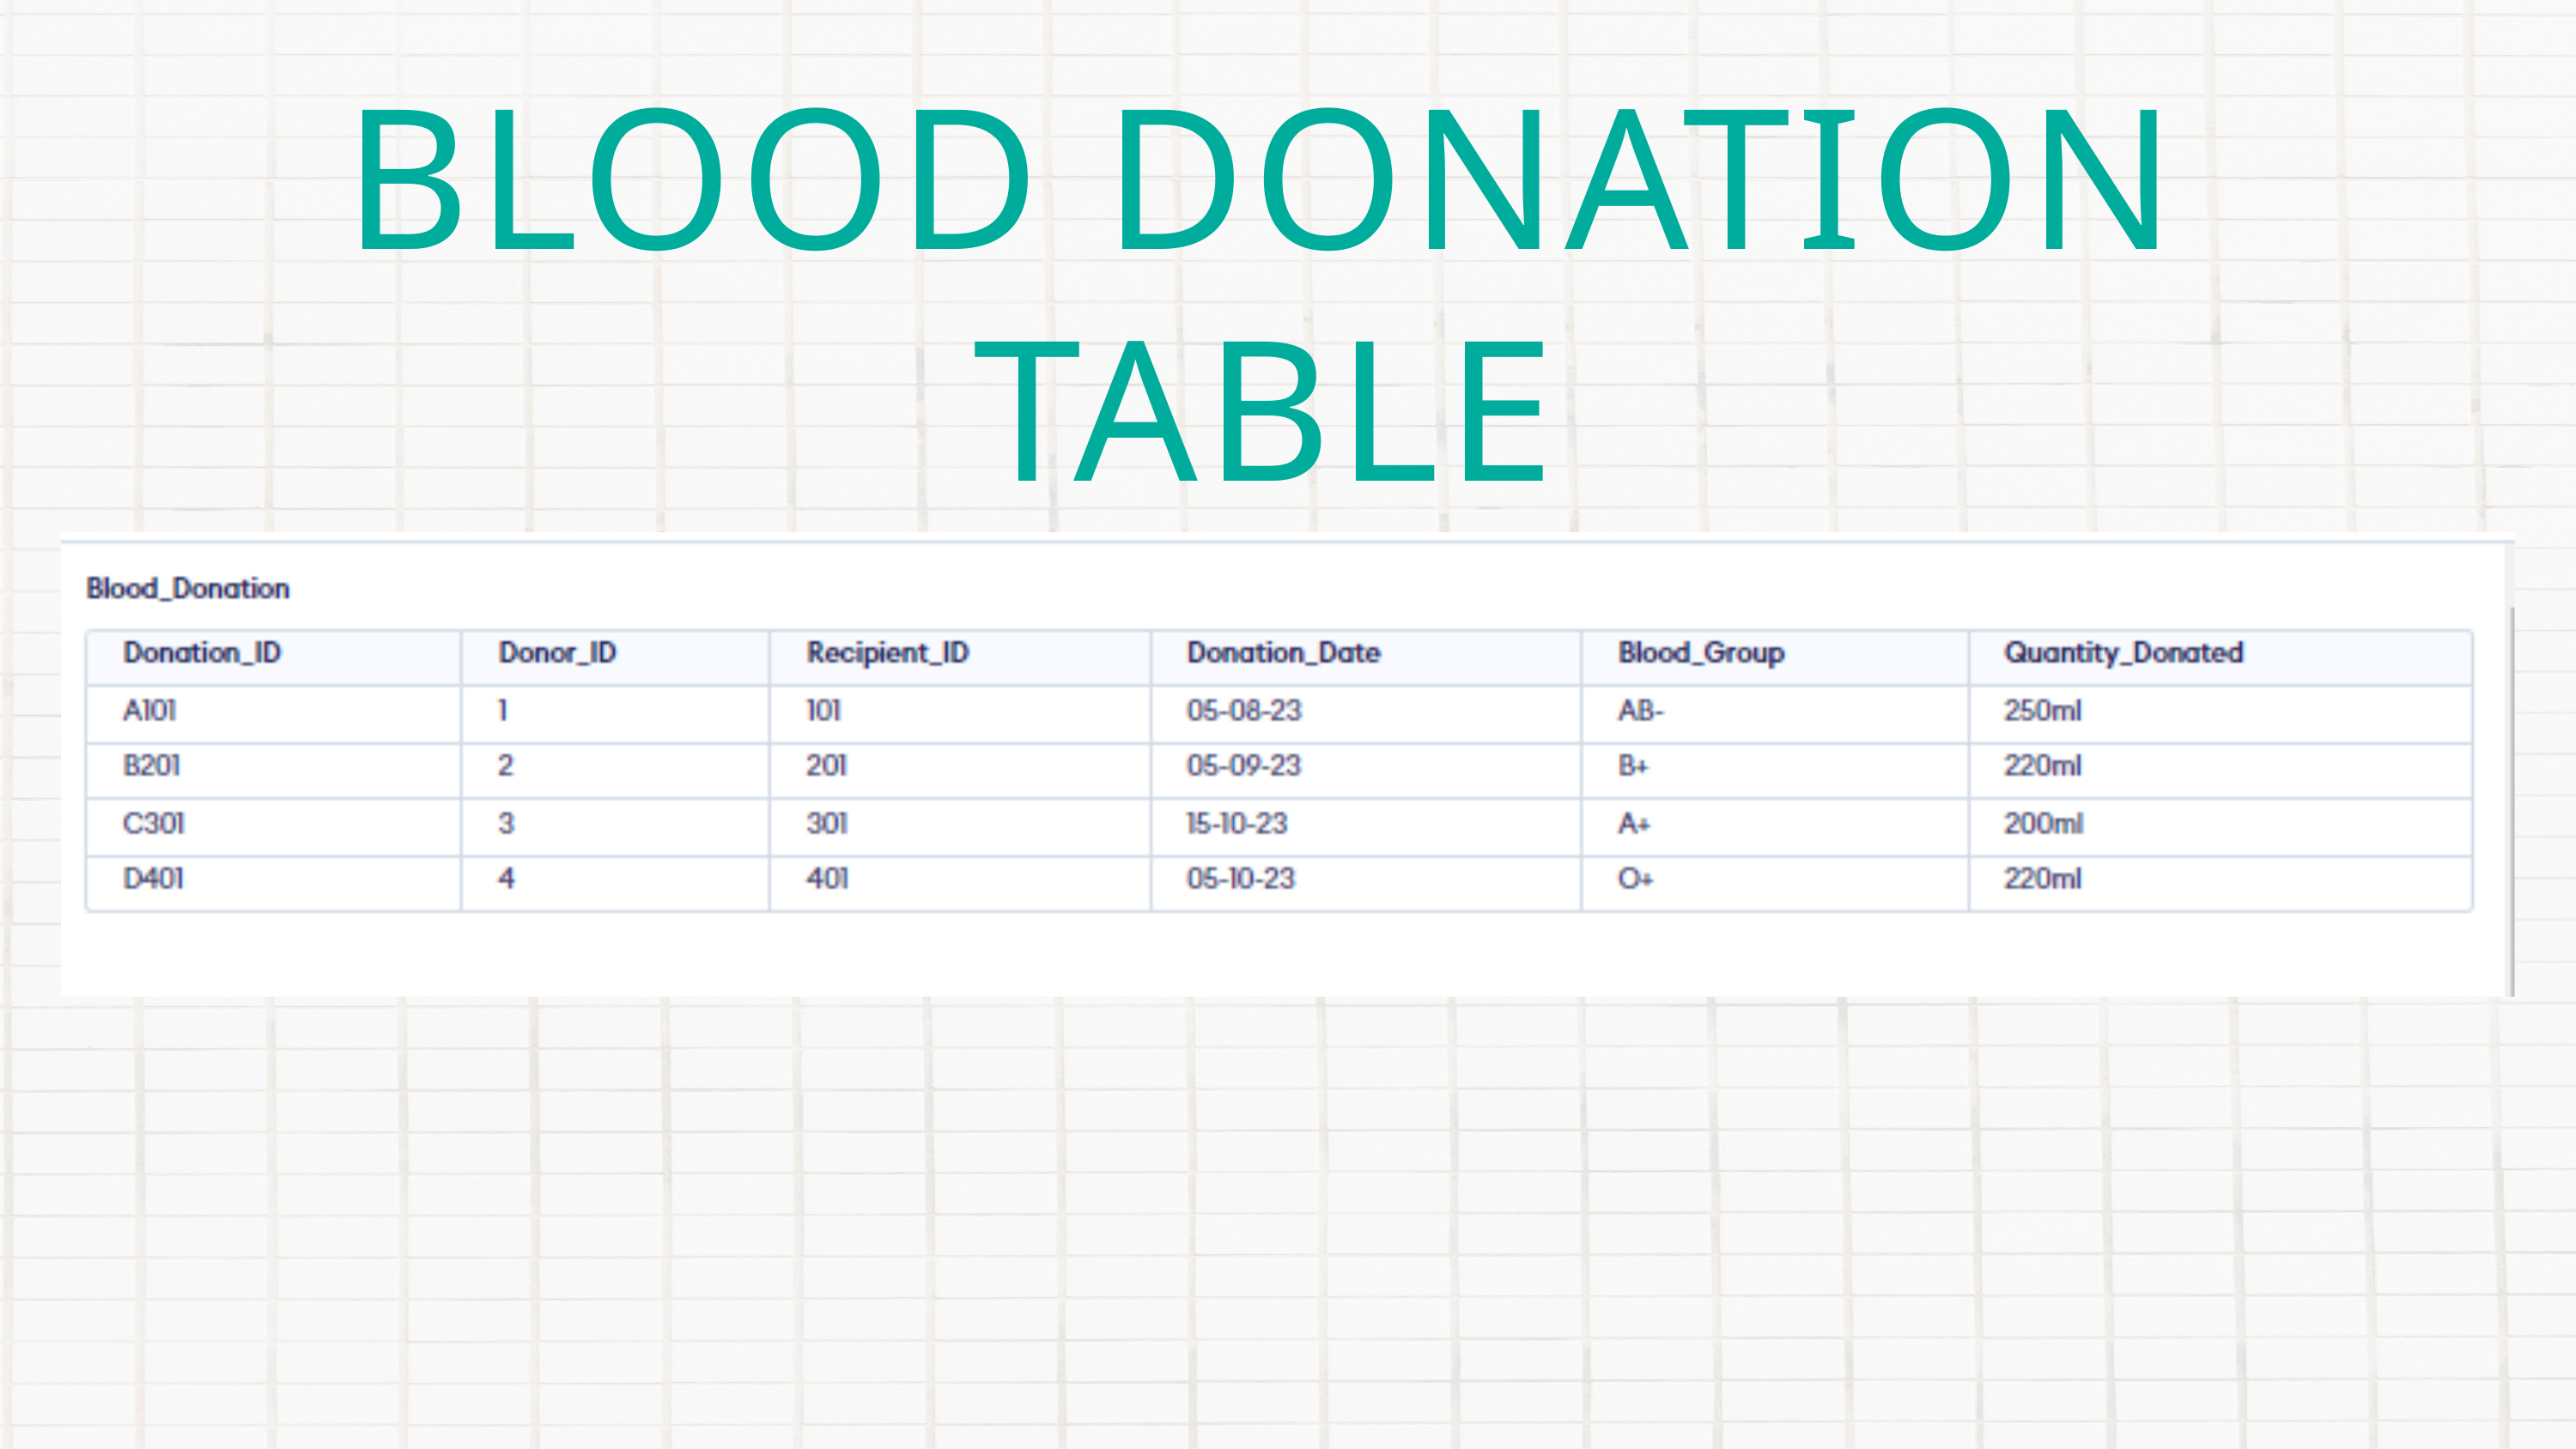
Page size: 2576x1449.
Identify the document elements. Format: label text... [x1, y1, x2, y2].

text_box [0, 0, 2576, 1449]
text_box [61, 532, 2515, 997]
text_box BLOOD DONATION TABLE [144, 56, 2384, 520]
